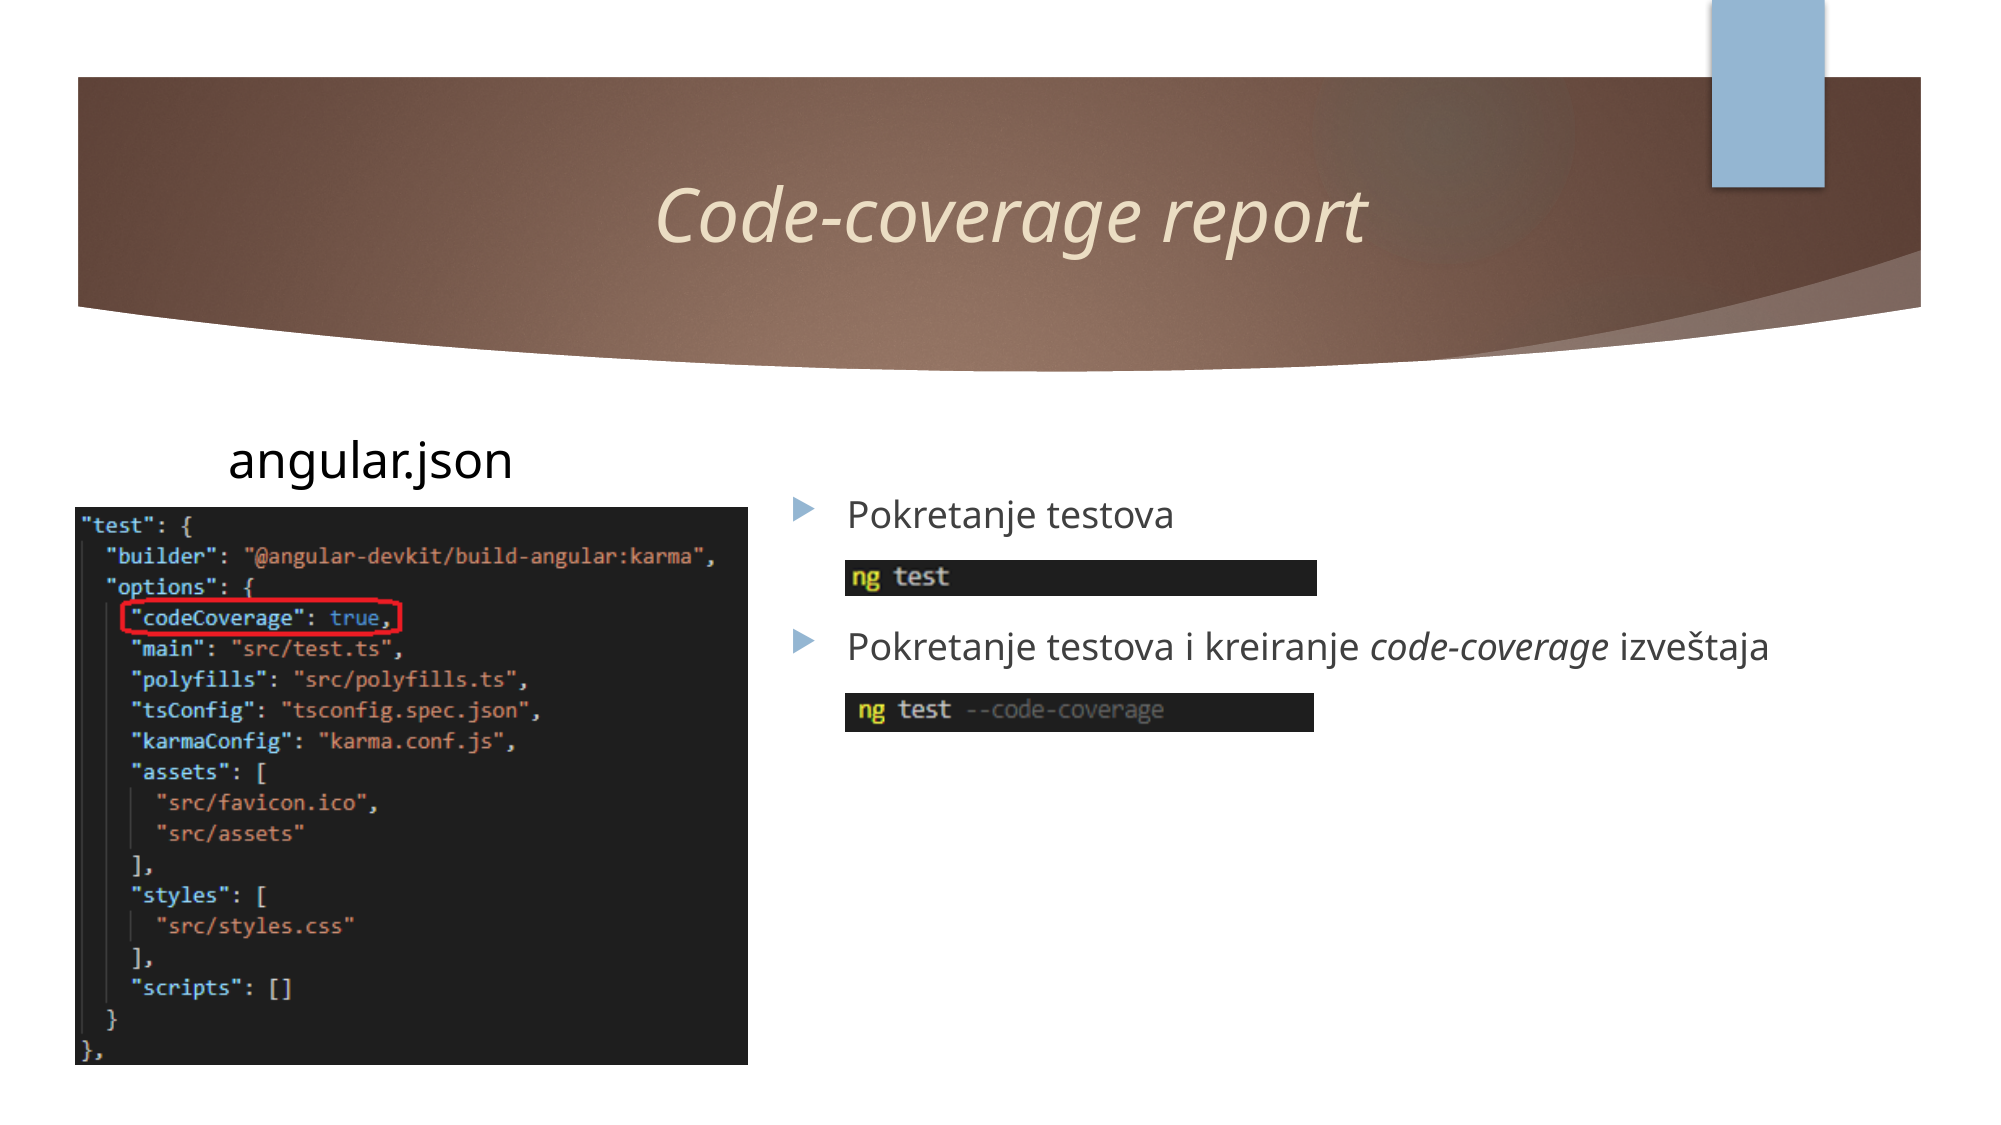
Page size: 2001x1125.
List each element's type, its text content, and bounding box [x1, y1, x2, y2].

list Pokretanje testova Pokretanje testova i kreiranje code-coverage izveštaja [775, 483, 1906, 1044]
picture [845, 559, 1318, 596]
title Code-coverage report [292, 154, 1730, 271]
picture [845, 693, 1314, 733]
picture [74, 507, 748, 1066]
text_box angular.json [213, 421, 530, 497]
